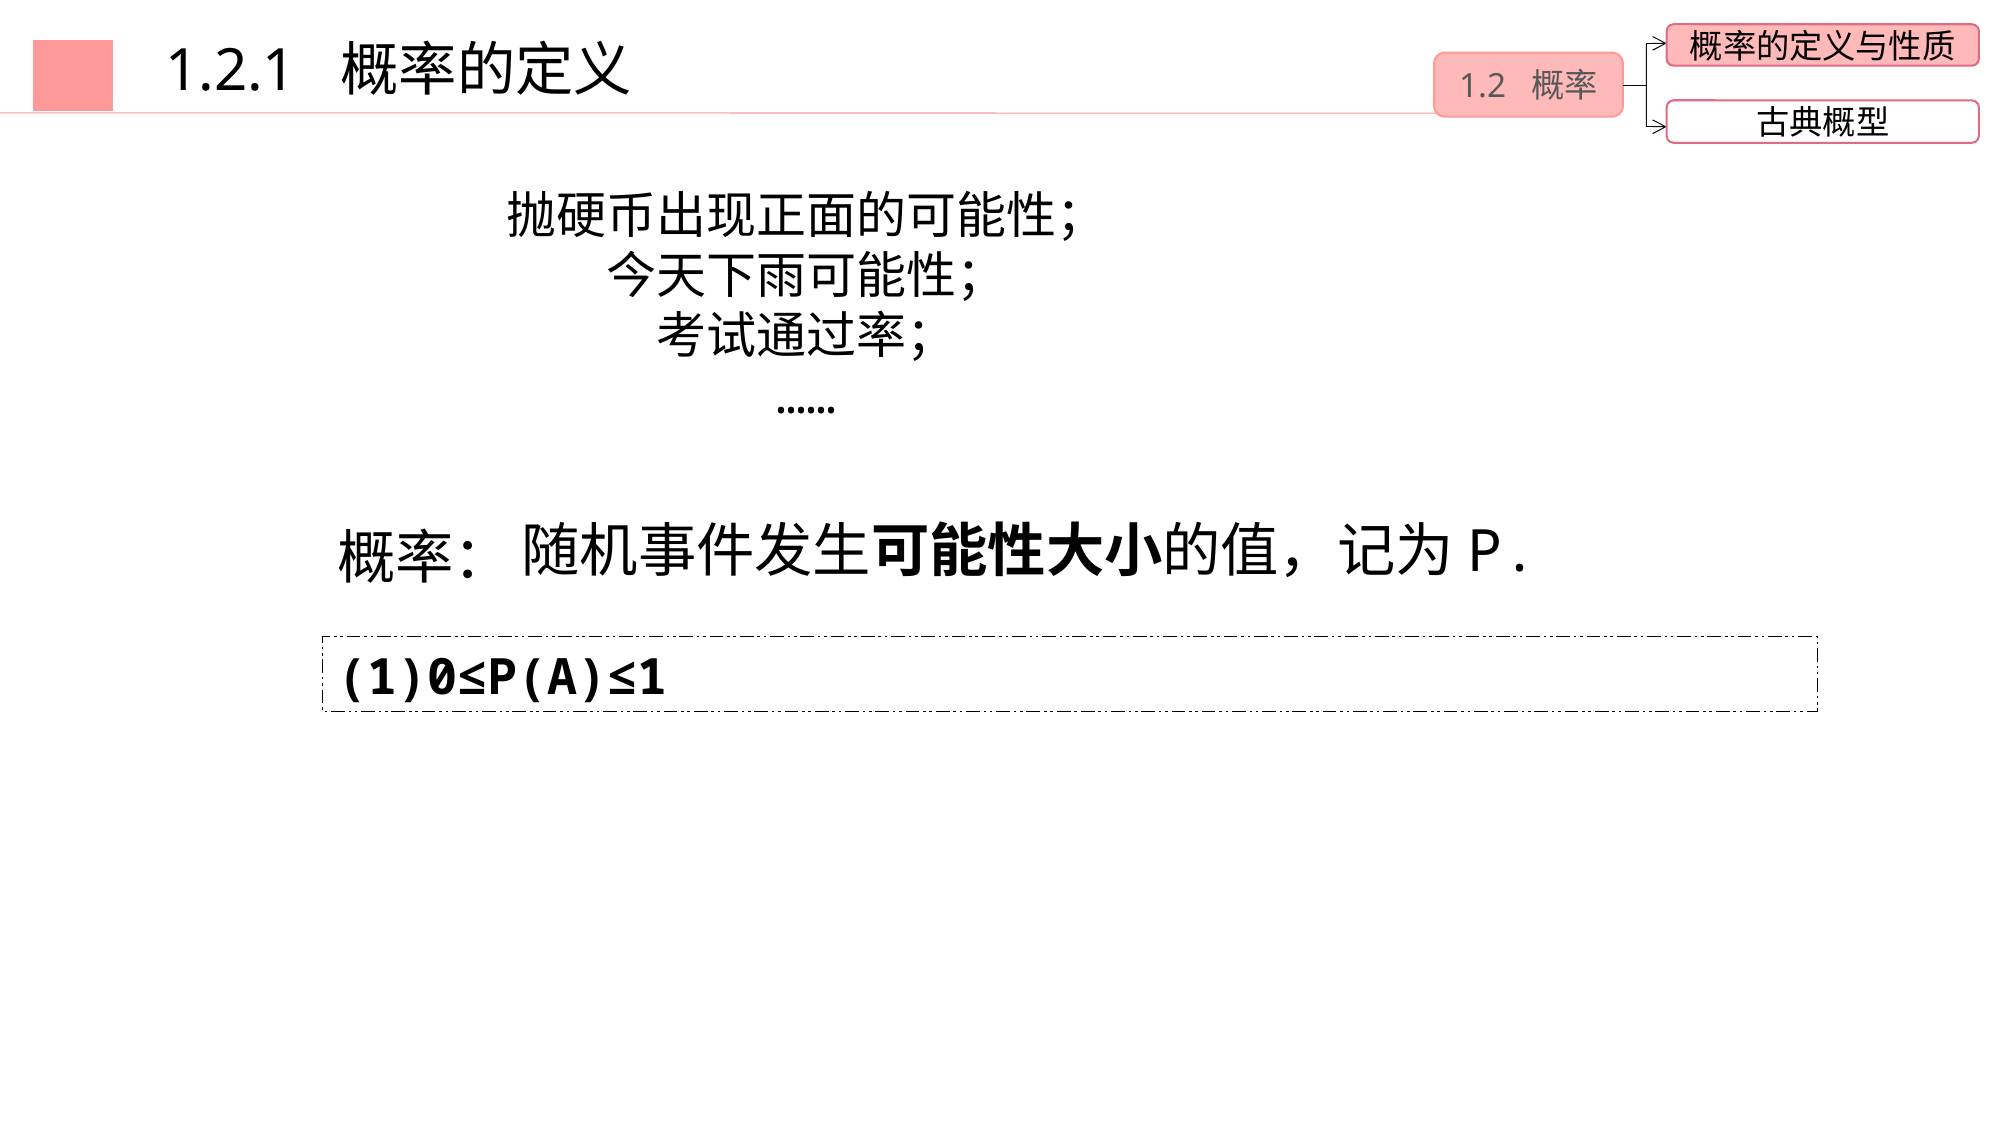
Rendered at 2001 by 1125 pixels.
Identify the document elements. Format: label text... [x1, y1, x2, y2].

text_box (1)0≤P(A)≤1 [322, 636, 1818, 712]
text_box [33, 40, 113, 111]
text_box 随机事件发生可能性大小的值，记为P. [506, 506, 1553, 591]
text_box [1434, 24, 1979, 143]
text_box 抛硬币出现正面的可能性； 今天下雨可能性； 考试通过率； …… [363, 175, 1250, 466]
text_box 1.2.1 概率的定义 [150, 24, 941, 109]
text_box 概率： [322, 512, 546, 598]
